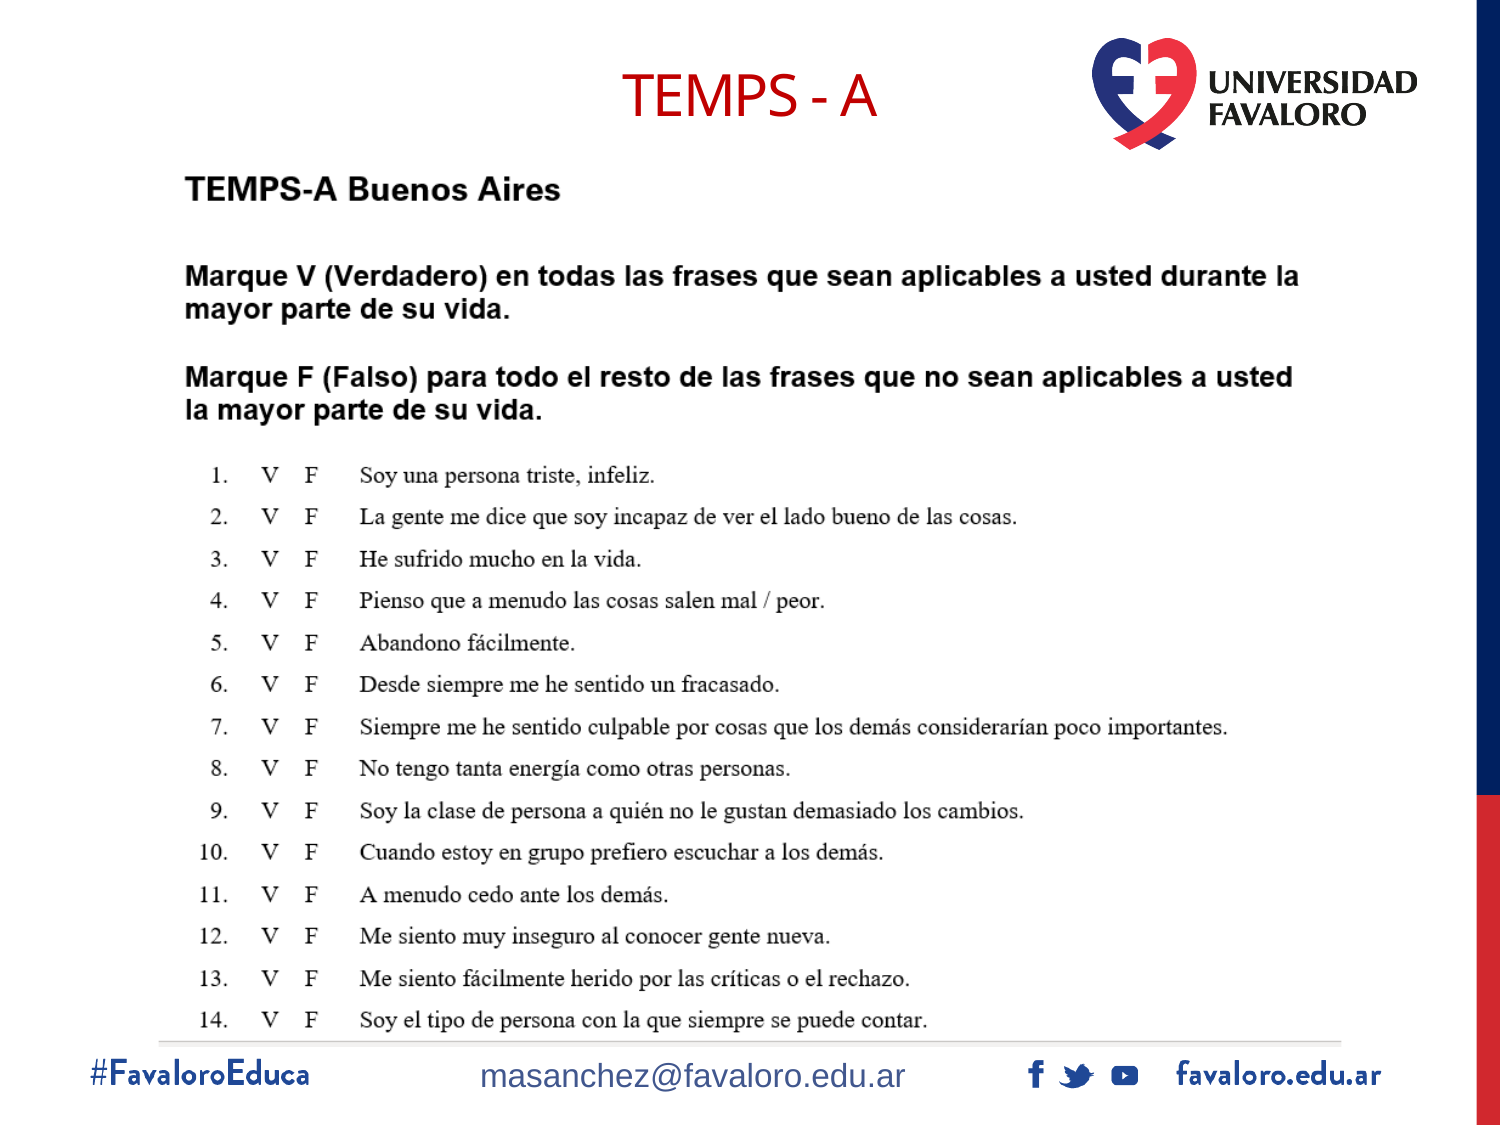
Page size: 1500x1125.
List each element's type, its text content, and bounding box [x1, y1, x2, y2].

title Temps - a [111, 22, 1388, 164]
text_box masanchez@favaloro.edu.ar [472, 1051, 914, 1102]
picture [76, 157, 1388, 1106]
picture [1388, 38, 1417, 150]
